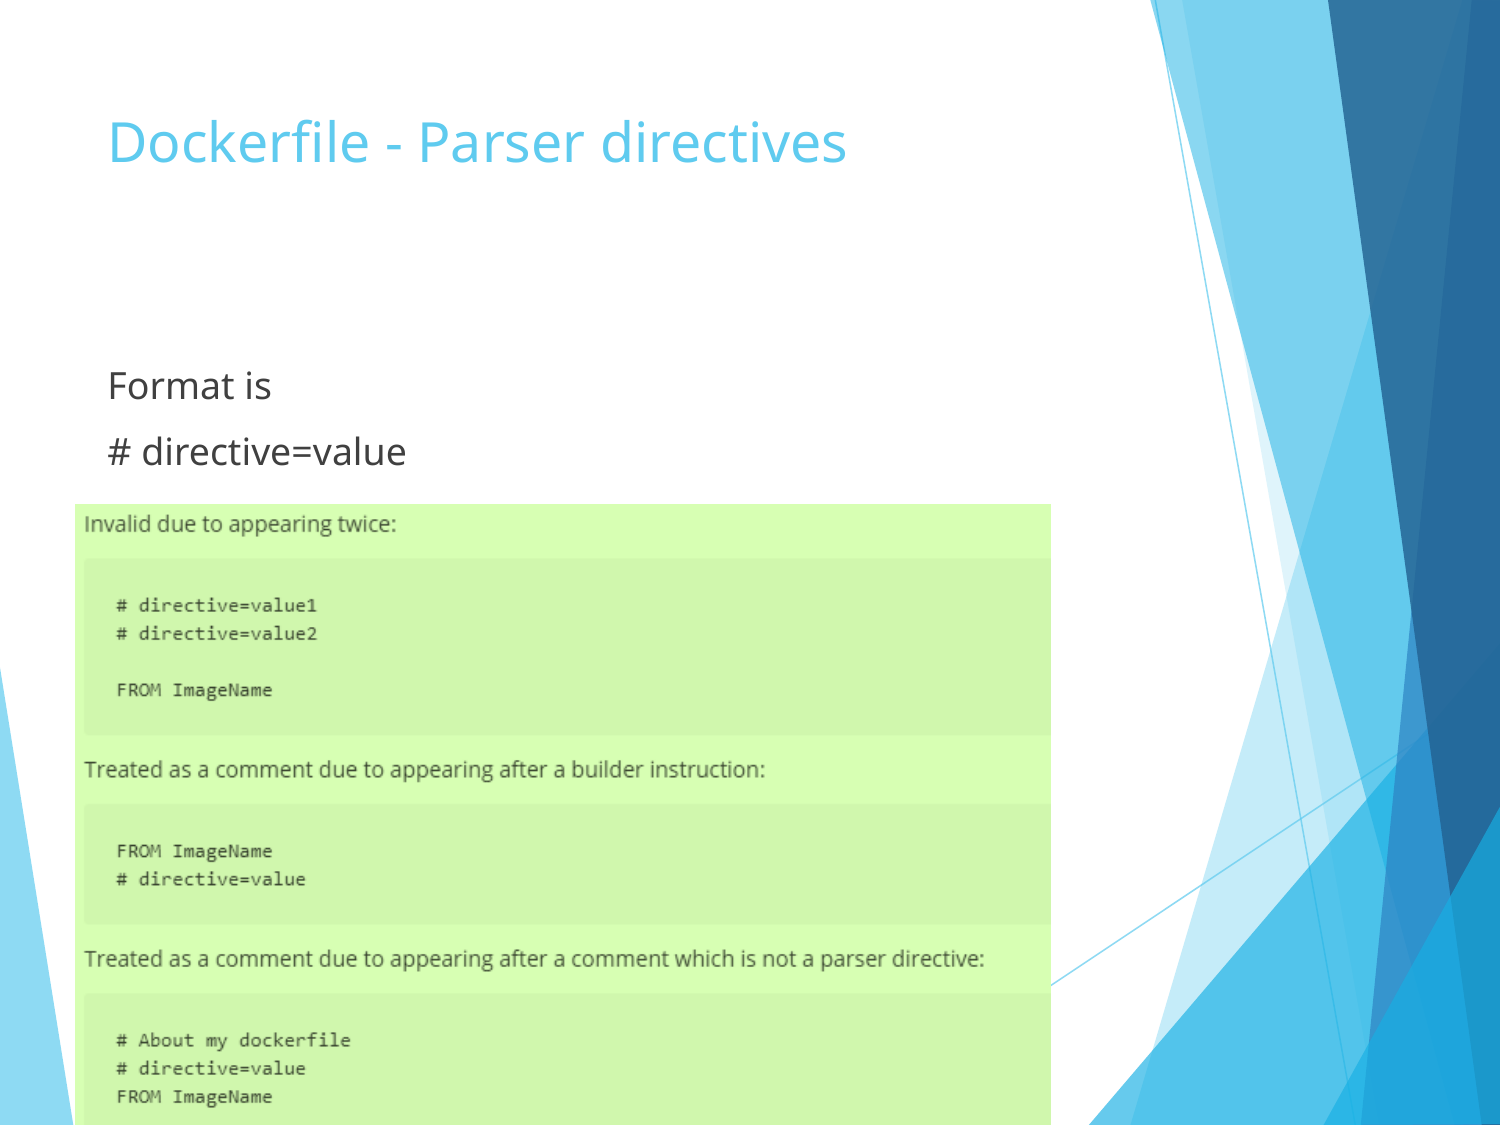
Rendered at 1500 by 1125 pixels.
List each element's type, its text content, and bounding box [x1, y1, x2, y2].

title Dockerfile - Parser directives [99, 99, 1142, 318]
list Format is # directive=value [99, 353, 1142, 992]
picture [75, 504, 1051, 1125]
